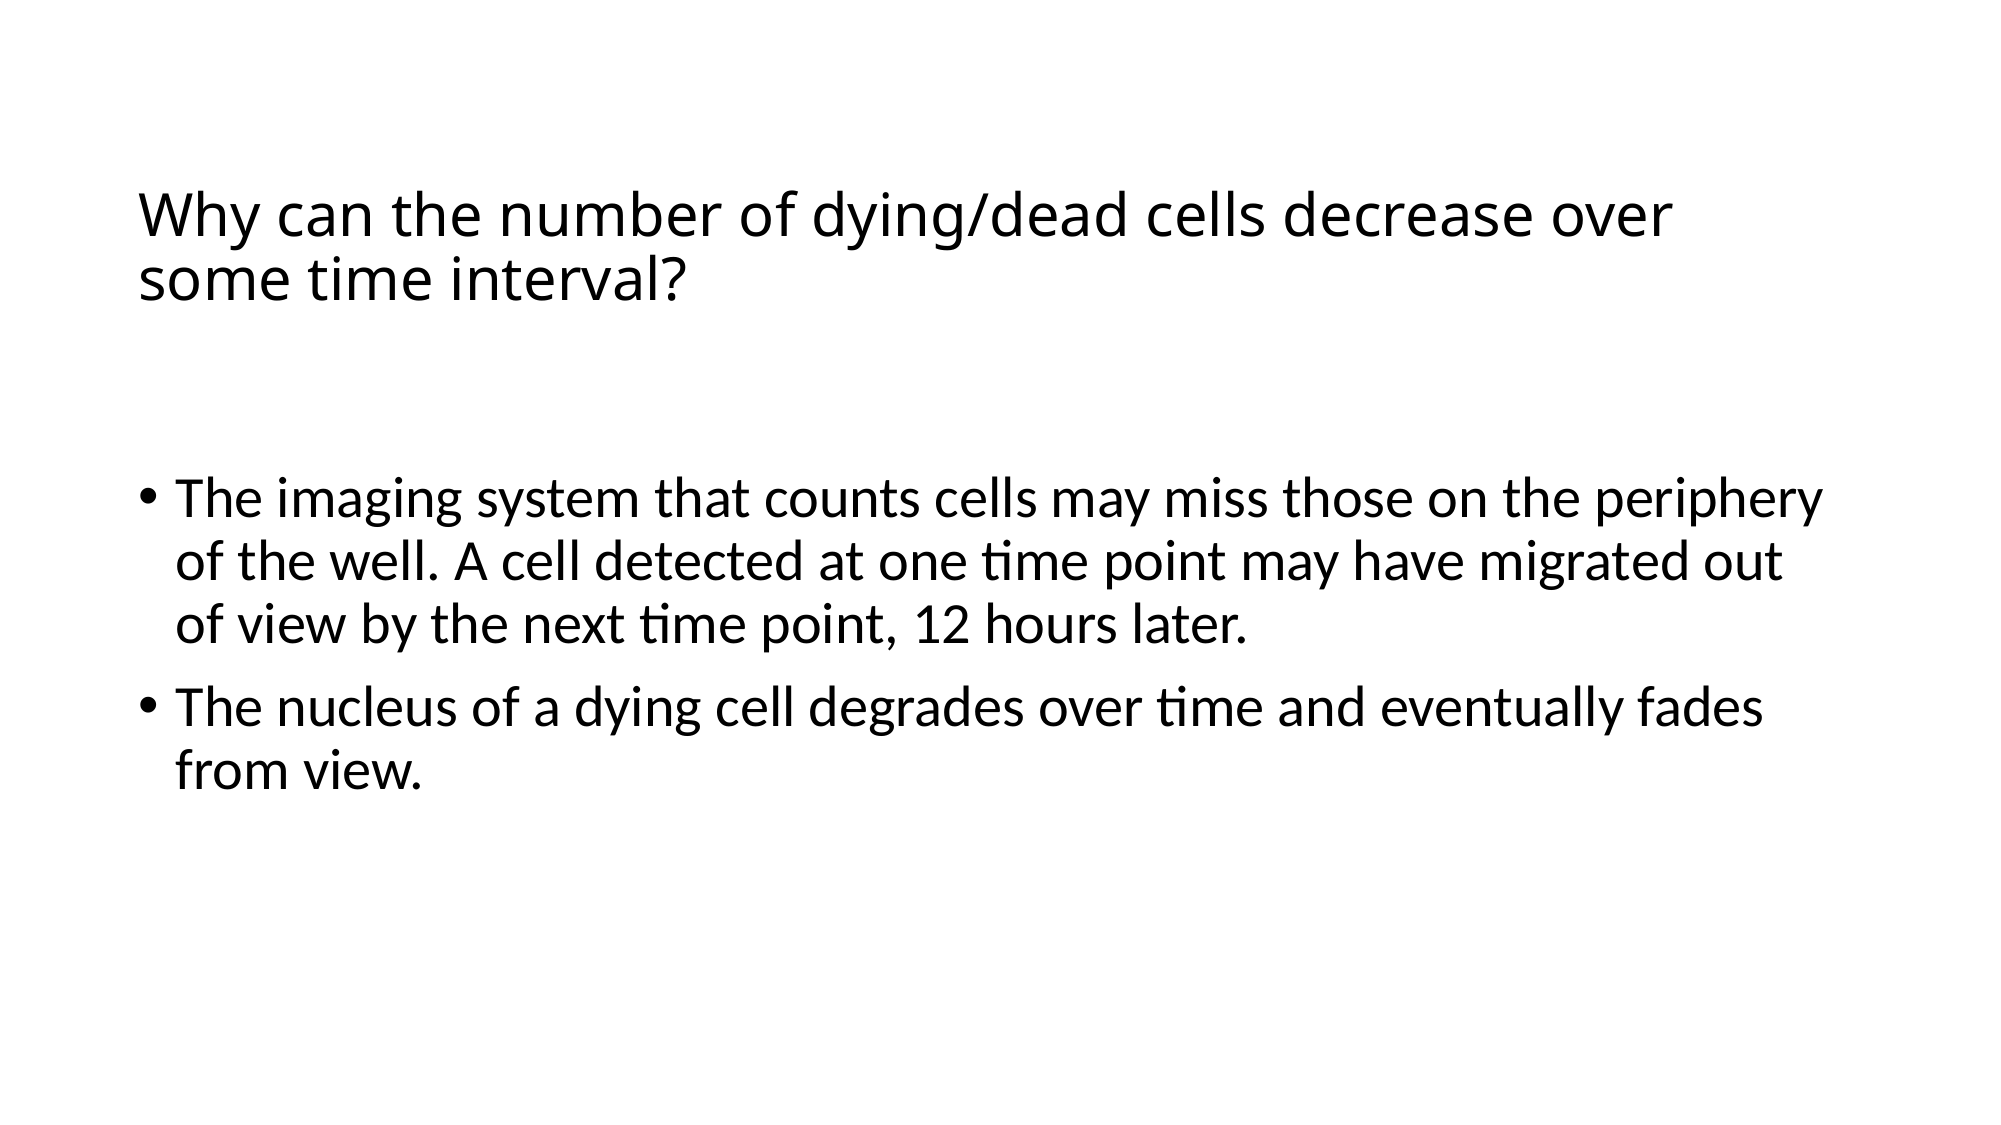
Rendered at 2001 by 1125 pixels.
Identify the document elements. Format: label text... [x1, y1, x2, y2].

list The imaging system that counts cells may miss those on the periphery of the well. A cell detected at one time point may have migrated out of view by the next time point, 12 hours later. The nucleus of a dying cell degrades over time and eventually fades from view. [123, 459, 1849, 820]
title Why can the number of dying/dead cells decrease over some time interval? [123, 175, 1849, 394]
